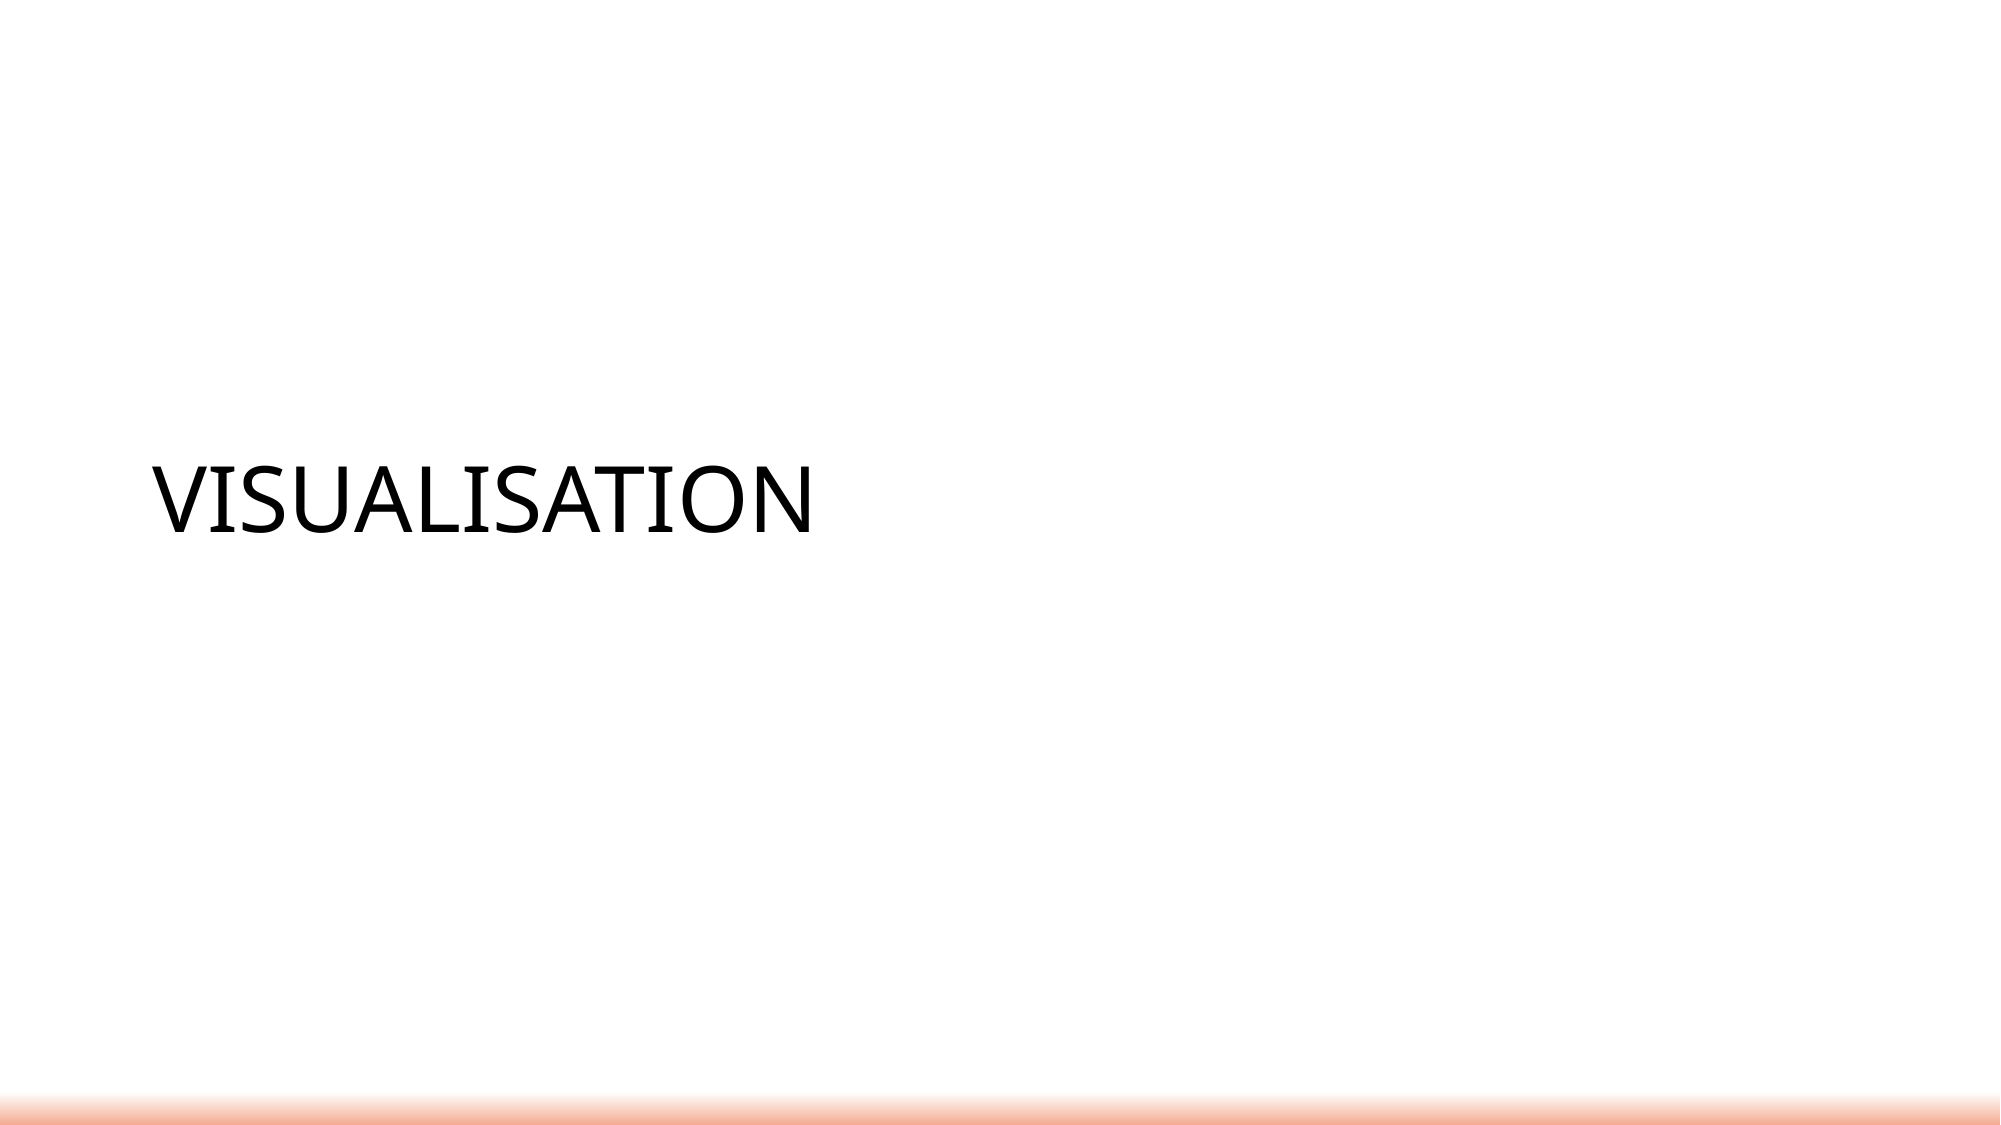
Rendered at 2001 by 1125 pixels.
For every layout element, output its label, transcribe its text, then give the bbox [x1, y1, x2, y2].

title VISUALISATION [137, 394, 1863, 612]
